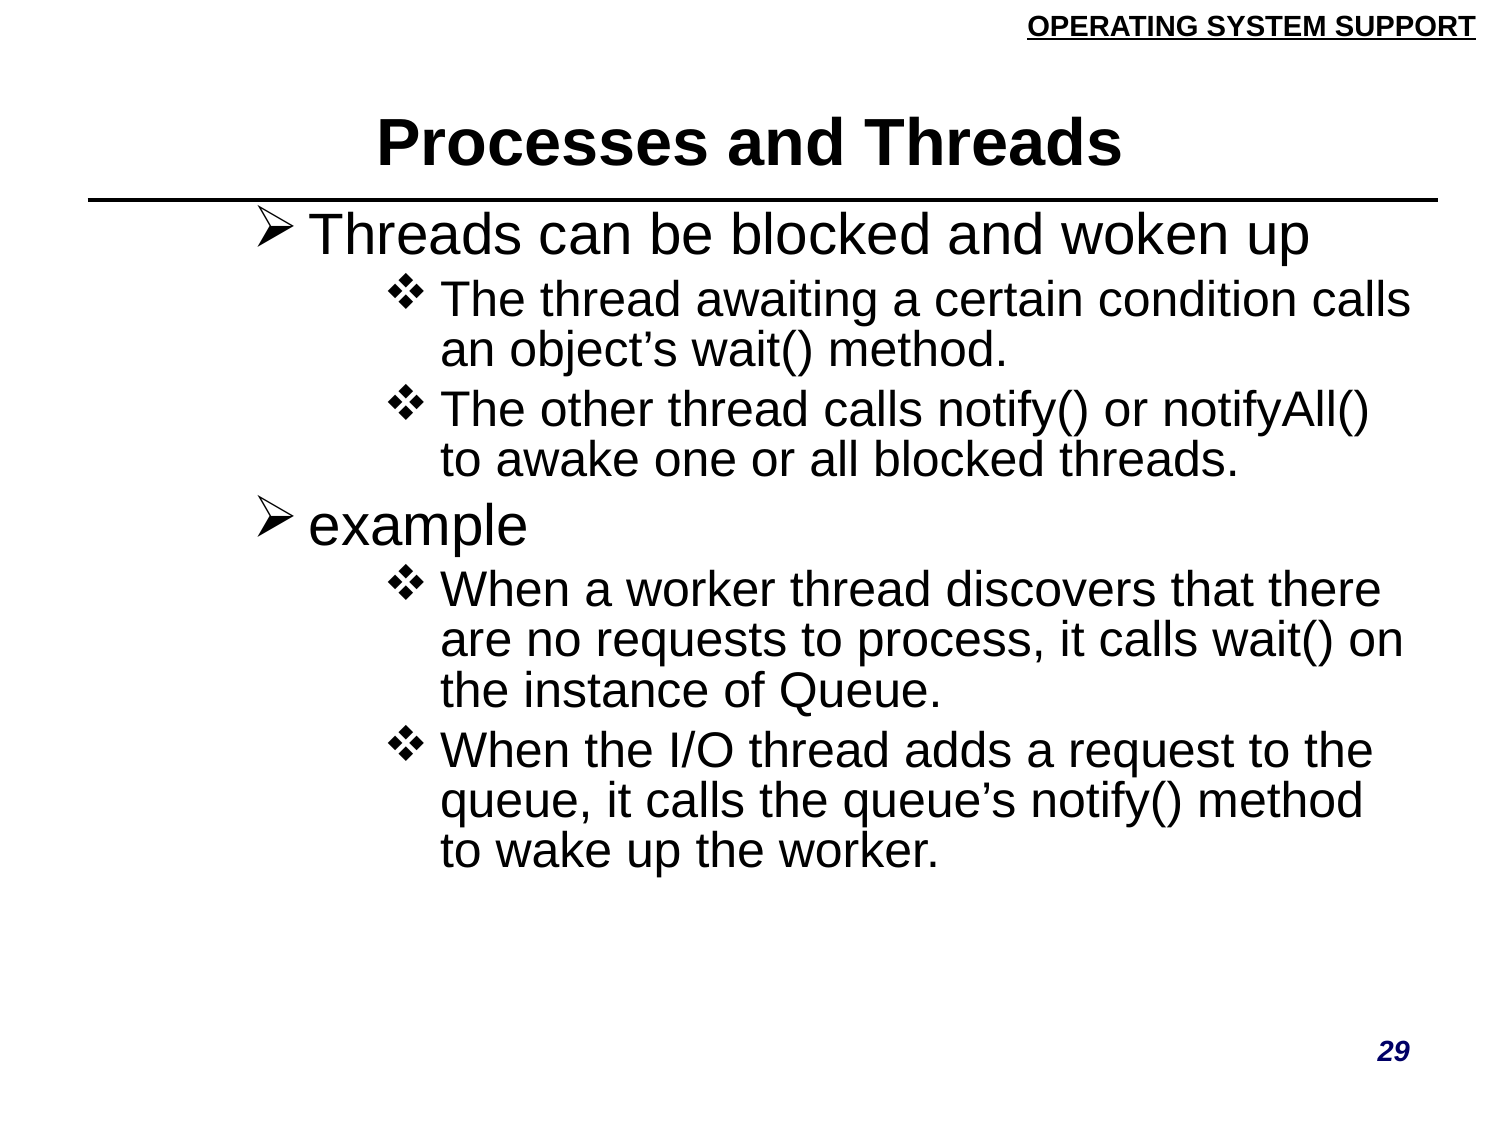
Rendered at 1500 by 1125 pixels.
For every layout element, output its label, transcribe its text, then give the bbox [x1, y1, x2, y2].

slide_number 29 [1074, 1024, 1426, 1103]
table_header Threads can be blocked and woken up The thread awaiting a certain condition calls an object’s wait() method. The other thread calls notify() or notifyAll() to awake one or all blocked threads. example When a worker thread discovers that there are no requests to process, it calls wait() on the instance of Queue. When the I/O thread adds a request to the queue, it calls the queue’s notify() method to wake up the worker. [88, 202, 1438, 1013]
title Processes and Threads [75, 37, 1425, 241]
